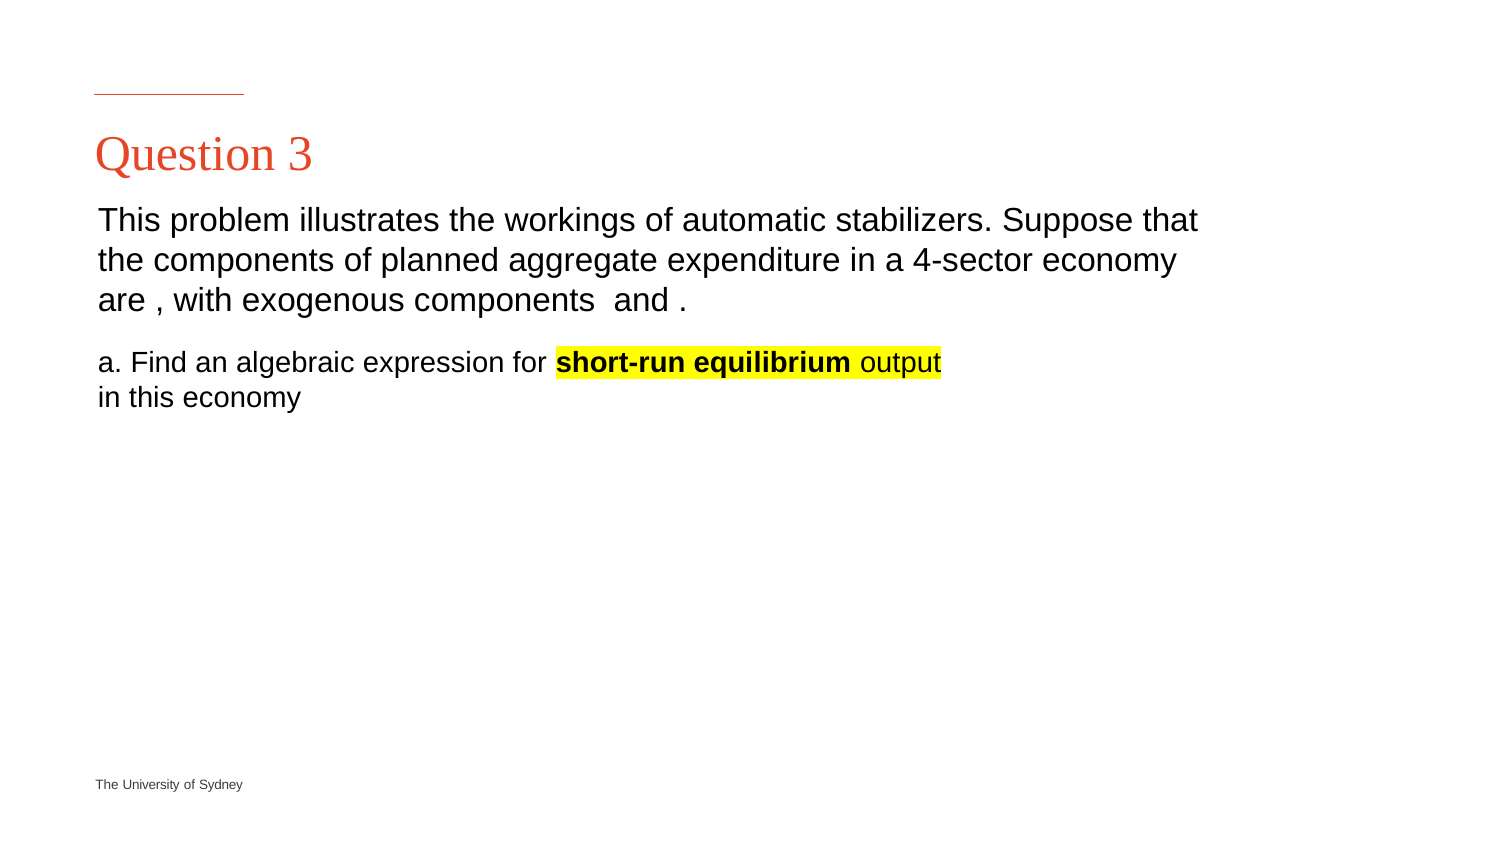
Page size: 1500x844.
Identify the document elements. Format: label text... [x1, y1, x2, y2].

text_box a. Find an algebraic expression for short-run equilibrium output in this economy [83, 336, 970, 422]
title Question 3 [94, 120, 1406, 182]
